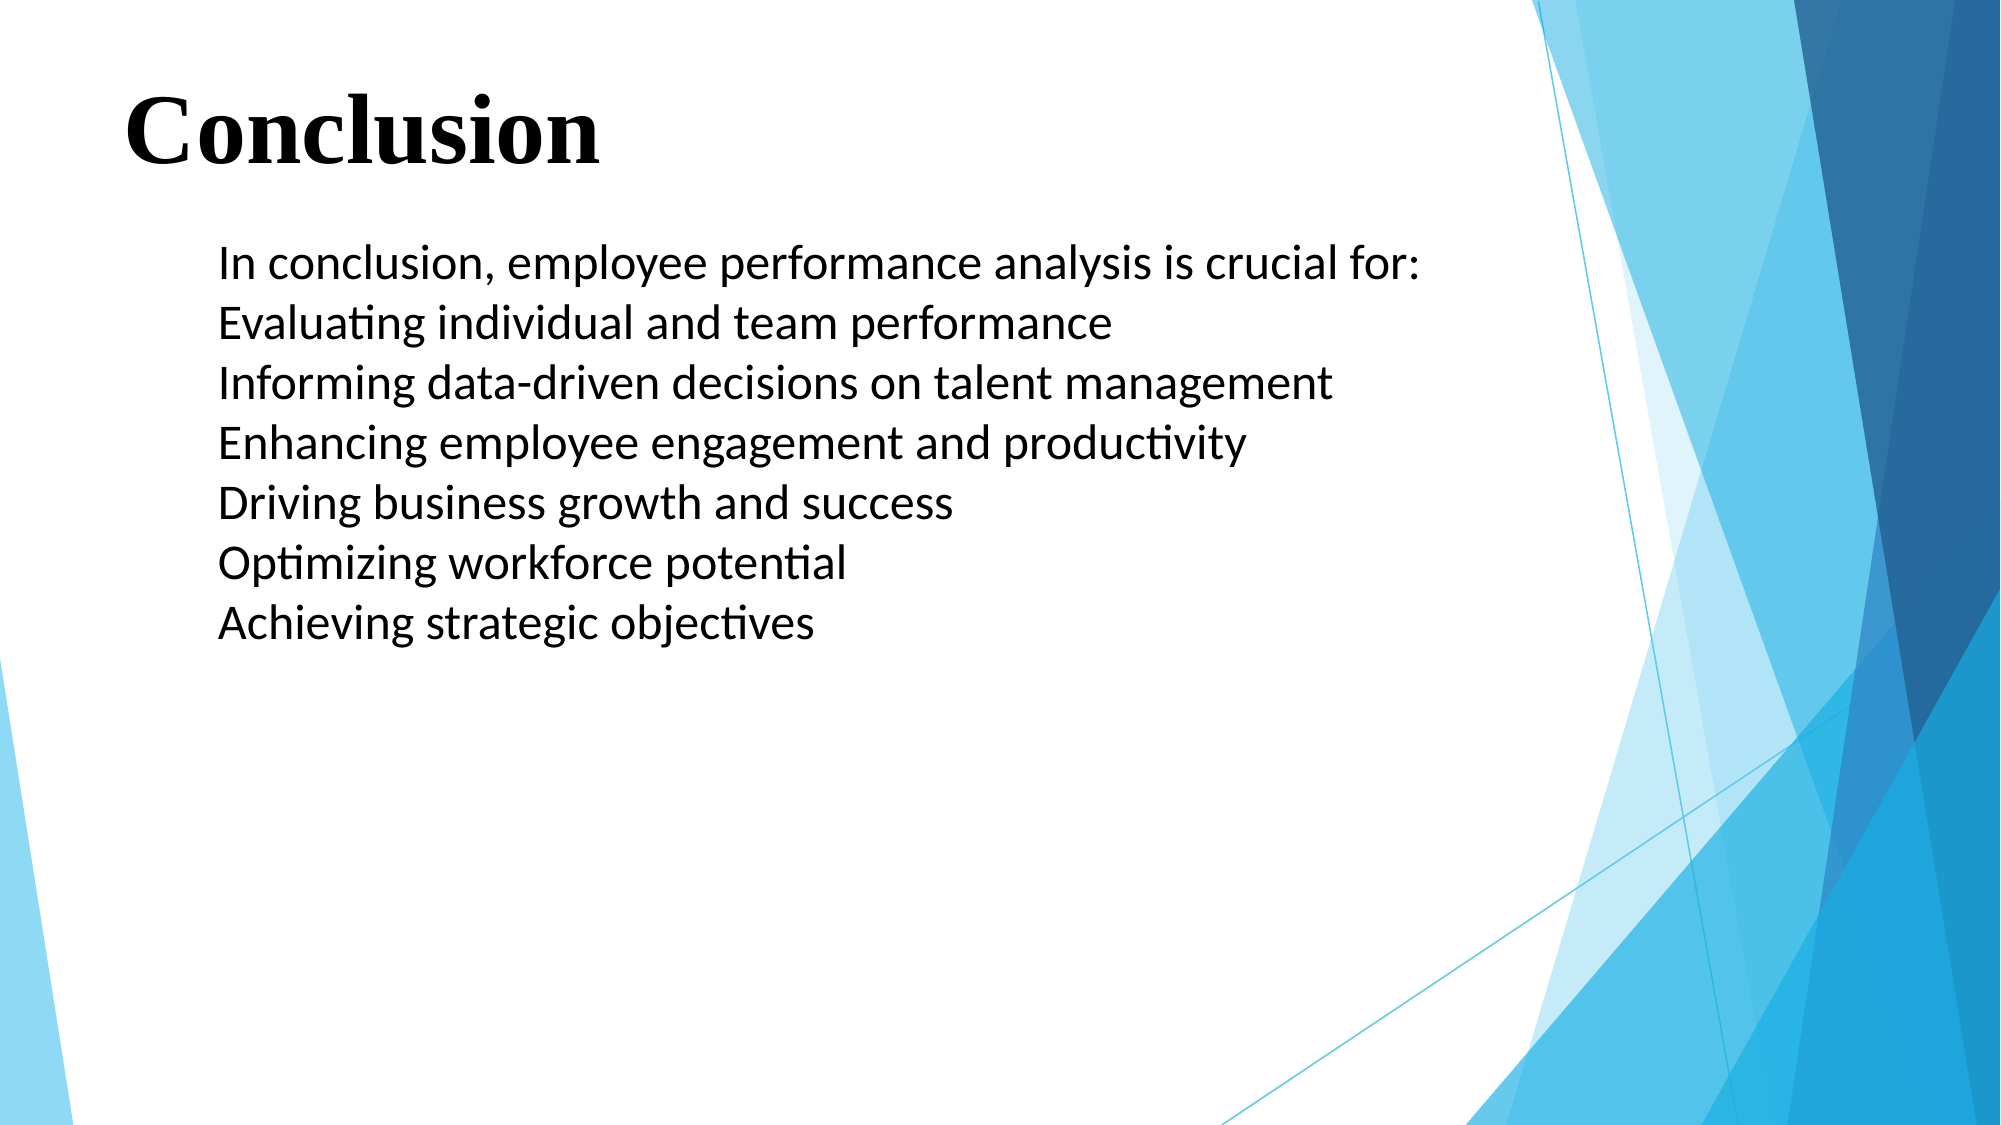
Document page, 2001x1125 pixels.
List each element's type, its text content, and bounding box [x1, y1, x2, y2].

text_box In conclusion, employee performance analysis is crucial for: Evaluating individual and team performance Informing data-driven decisions on talent management Enhancing employee engagement and productivity Driving business growth and success Optimizing workforce potential Achieving strategic objectives [203, 222, 1500, 658]
title Conclusion [123, 63, 1877, 188]
